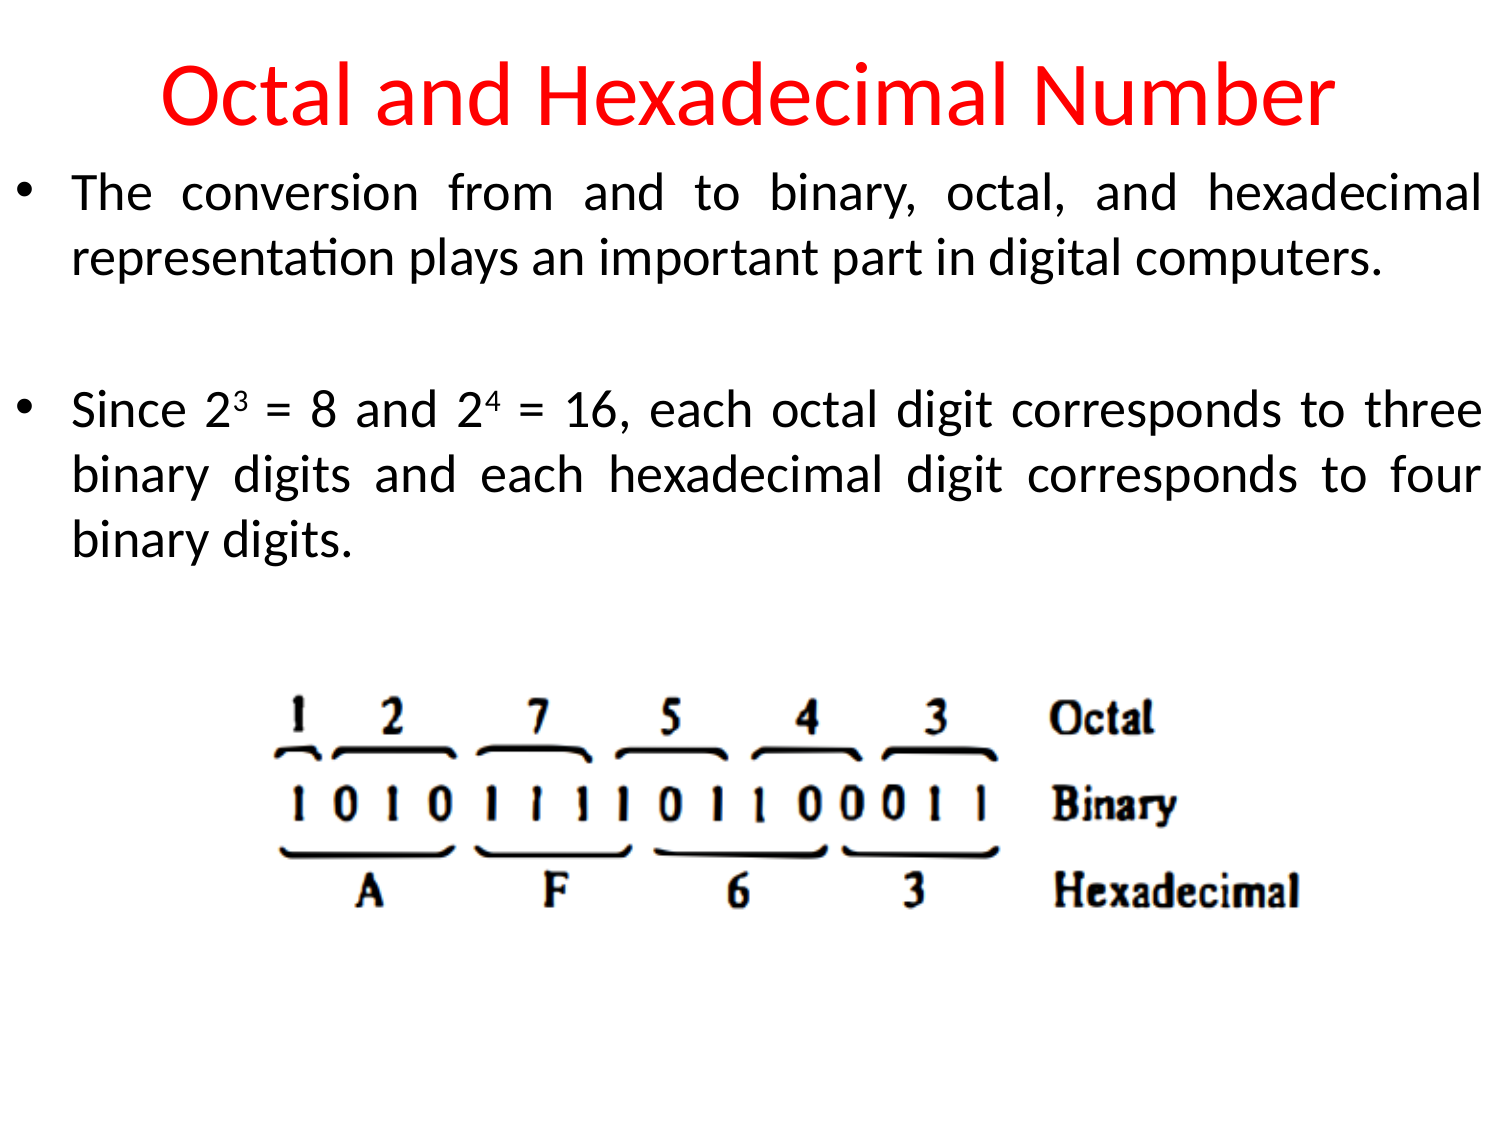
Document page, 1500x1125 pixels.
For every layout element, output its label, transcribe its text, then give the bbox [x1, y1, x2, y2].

title Octal and Hexadecimal Number [75, 7, 1425, 149]
list The conversion from and to binary, octal, and hexadecimal representation plays an important part in digital computers. Since 23 = 8 and 24 = 16, each octal digit corresponds to three binary digits and each hexadecimal digit corresponds to four binary digits. [0, 149, 1500, 1106]
picture [265, 656, 1313, 929]
